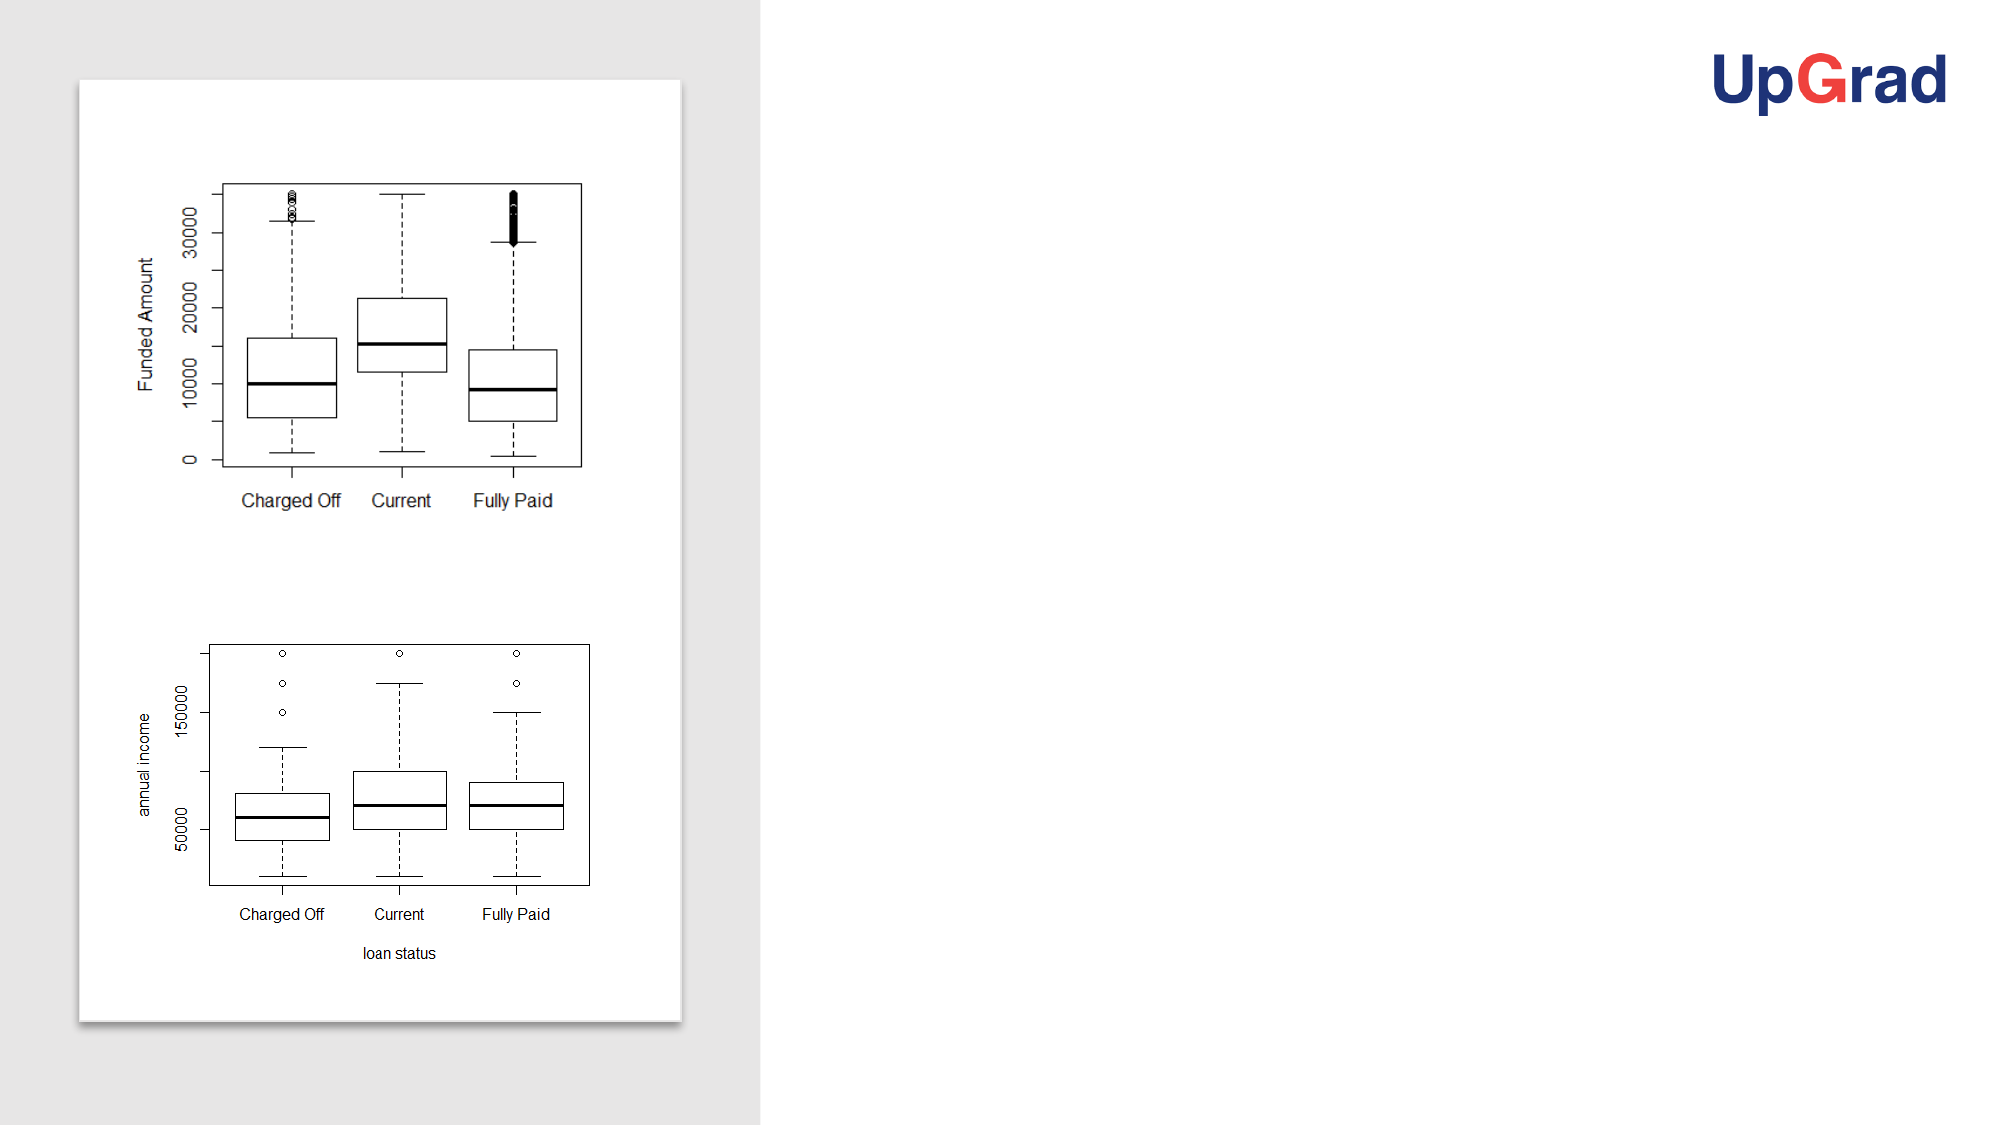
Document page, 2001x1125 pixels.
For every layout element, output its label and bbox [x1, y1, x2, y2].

text_box [78, 78, 682, 1022]
picture [1714, 53, 1952, 116]
text_box [0, 0, 761, 1125]
picture [131, 567, 629, 968]
picture [131, 131, 629, 538]
